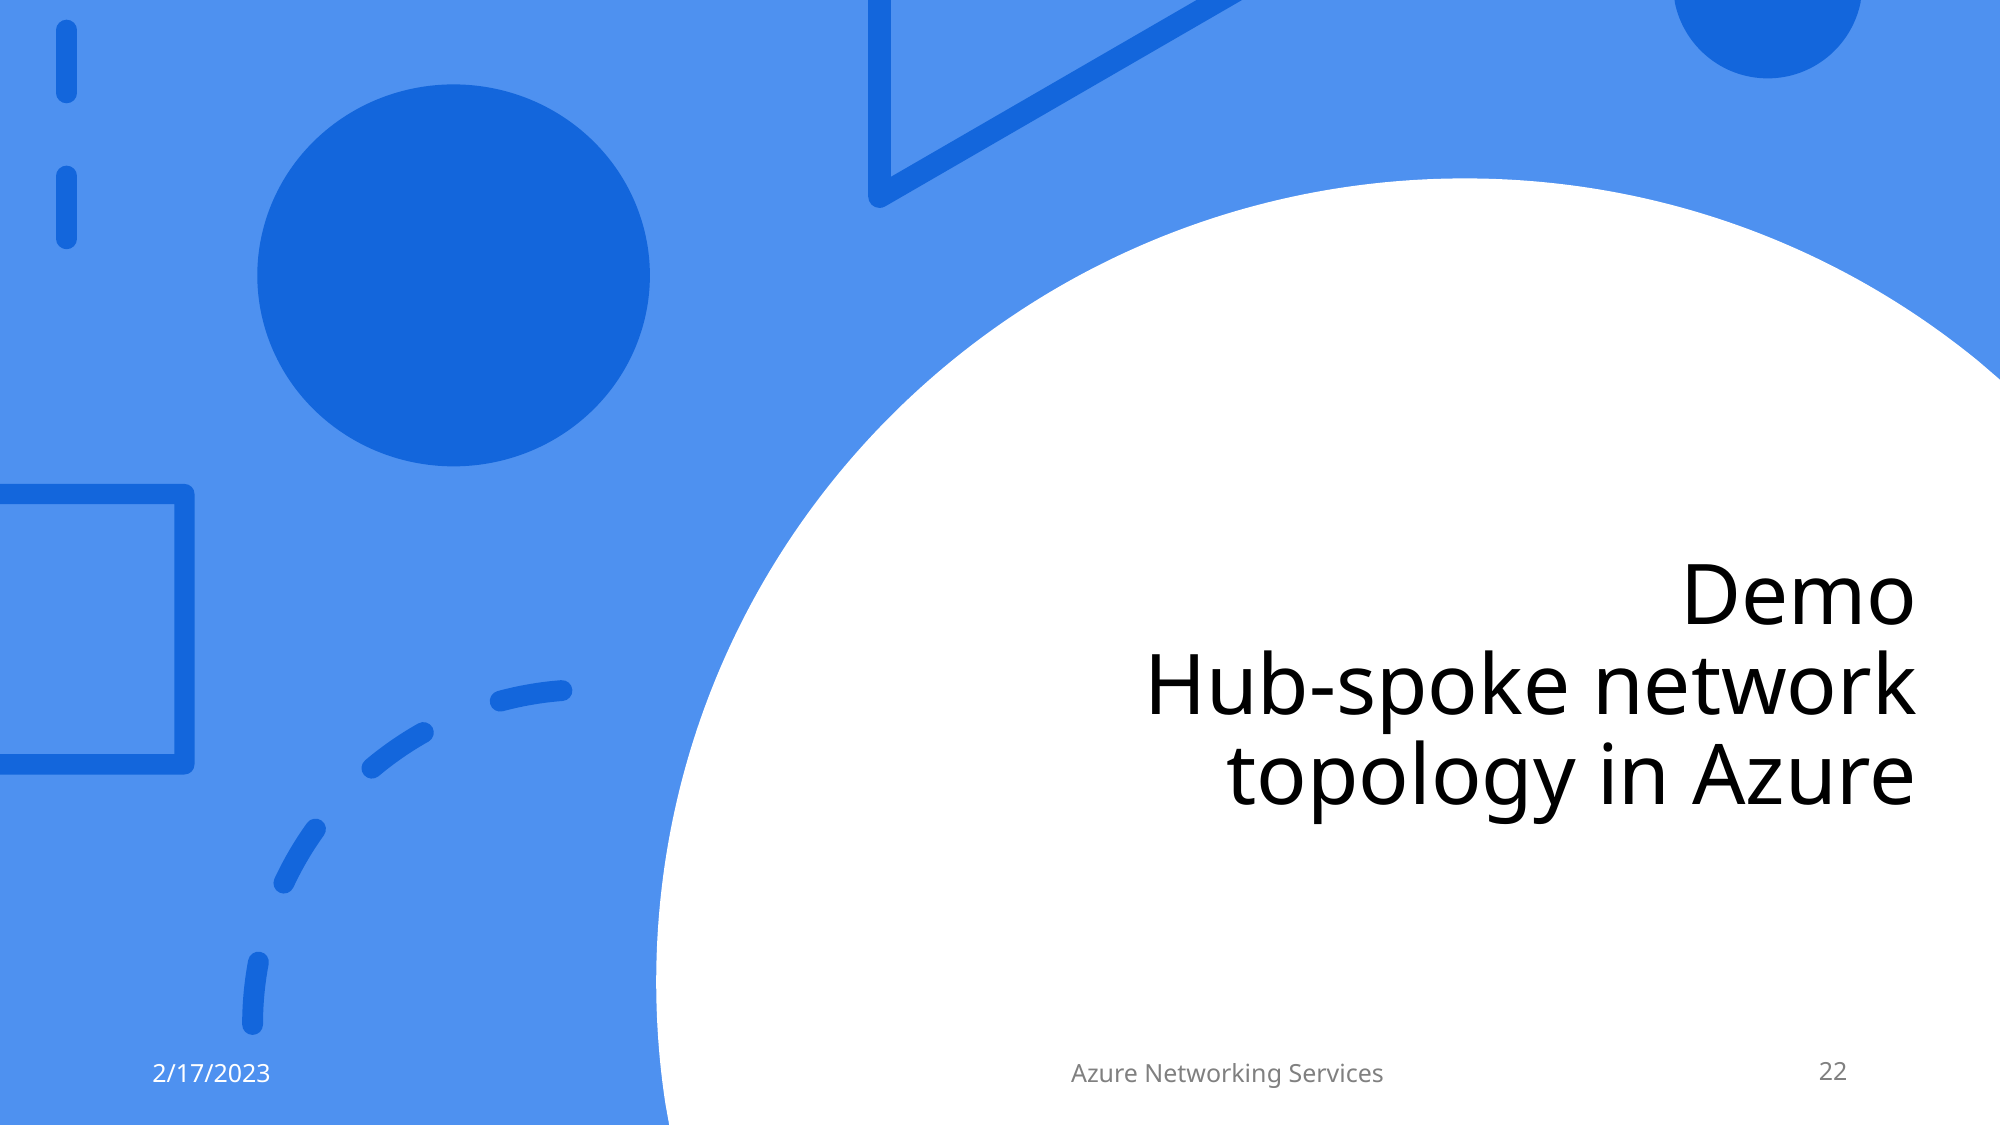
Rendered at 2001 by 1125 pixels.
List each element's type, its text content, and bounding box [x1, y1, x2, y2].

text_box [252, 689, 588, 1026]
text_box [0, 483, 195, 775]
text_box [868, 0, 1243, 208]
footer Azure Networking Services [835, 1042, 1620, 1103]
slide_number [137, 1042, 588, 1103]
text_box [0, 0, 2000, 1125]
text_box [1673, 0, 1862, 80]
title Demo Hub-spoke network topology in Azure [851, 539, 1933, 932]
slide_number 22 [1674, 1042, 1863, 1103]
text_box [655, 177, 2000, 1125]
text_box [256, 83, 651, 468]
